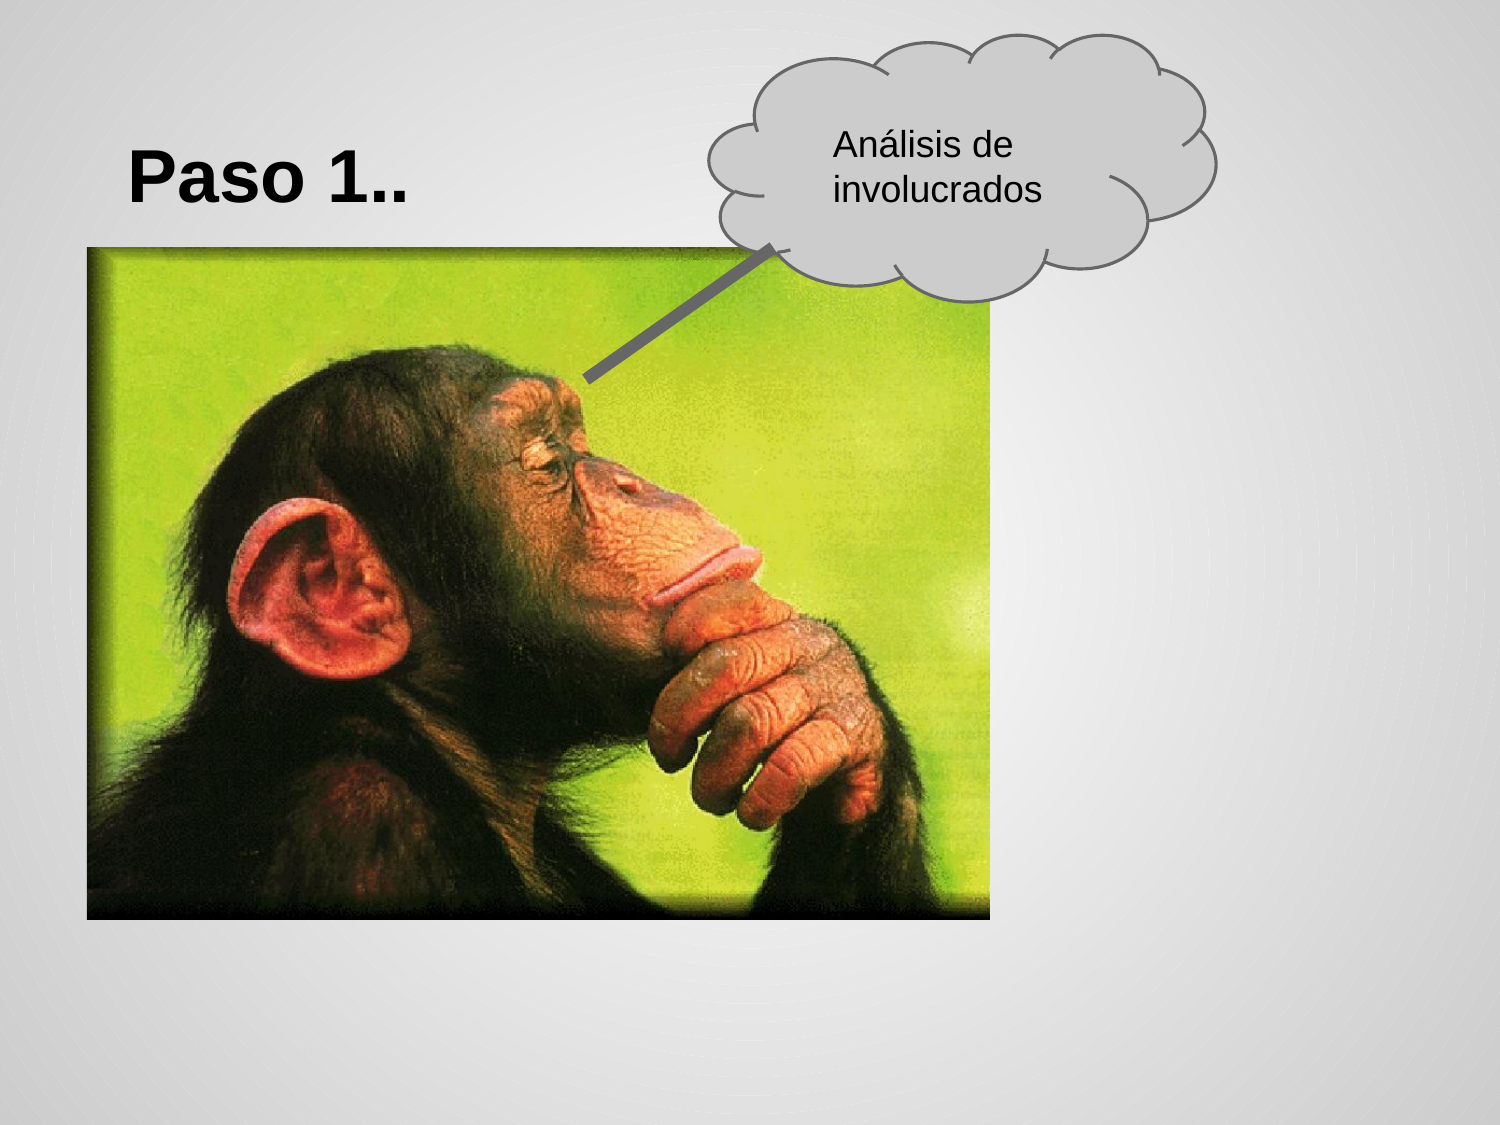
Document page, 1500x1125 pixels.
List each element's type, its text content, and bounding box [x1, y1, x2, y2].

text_box [708, 35, 1217, 303]
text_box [585, 247, 774, 380]
text_box Análisis de involucrados [817, 104, 1127, 225]
title Paso 1.. [75, 14, 1425, 233]
text_box [86, 247, 990, 920]
